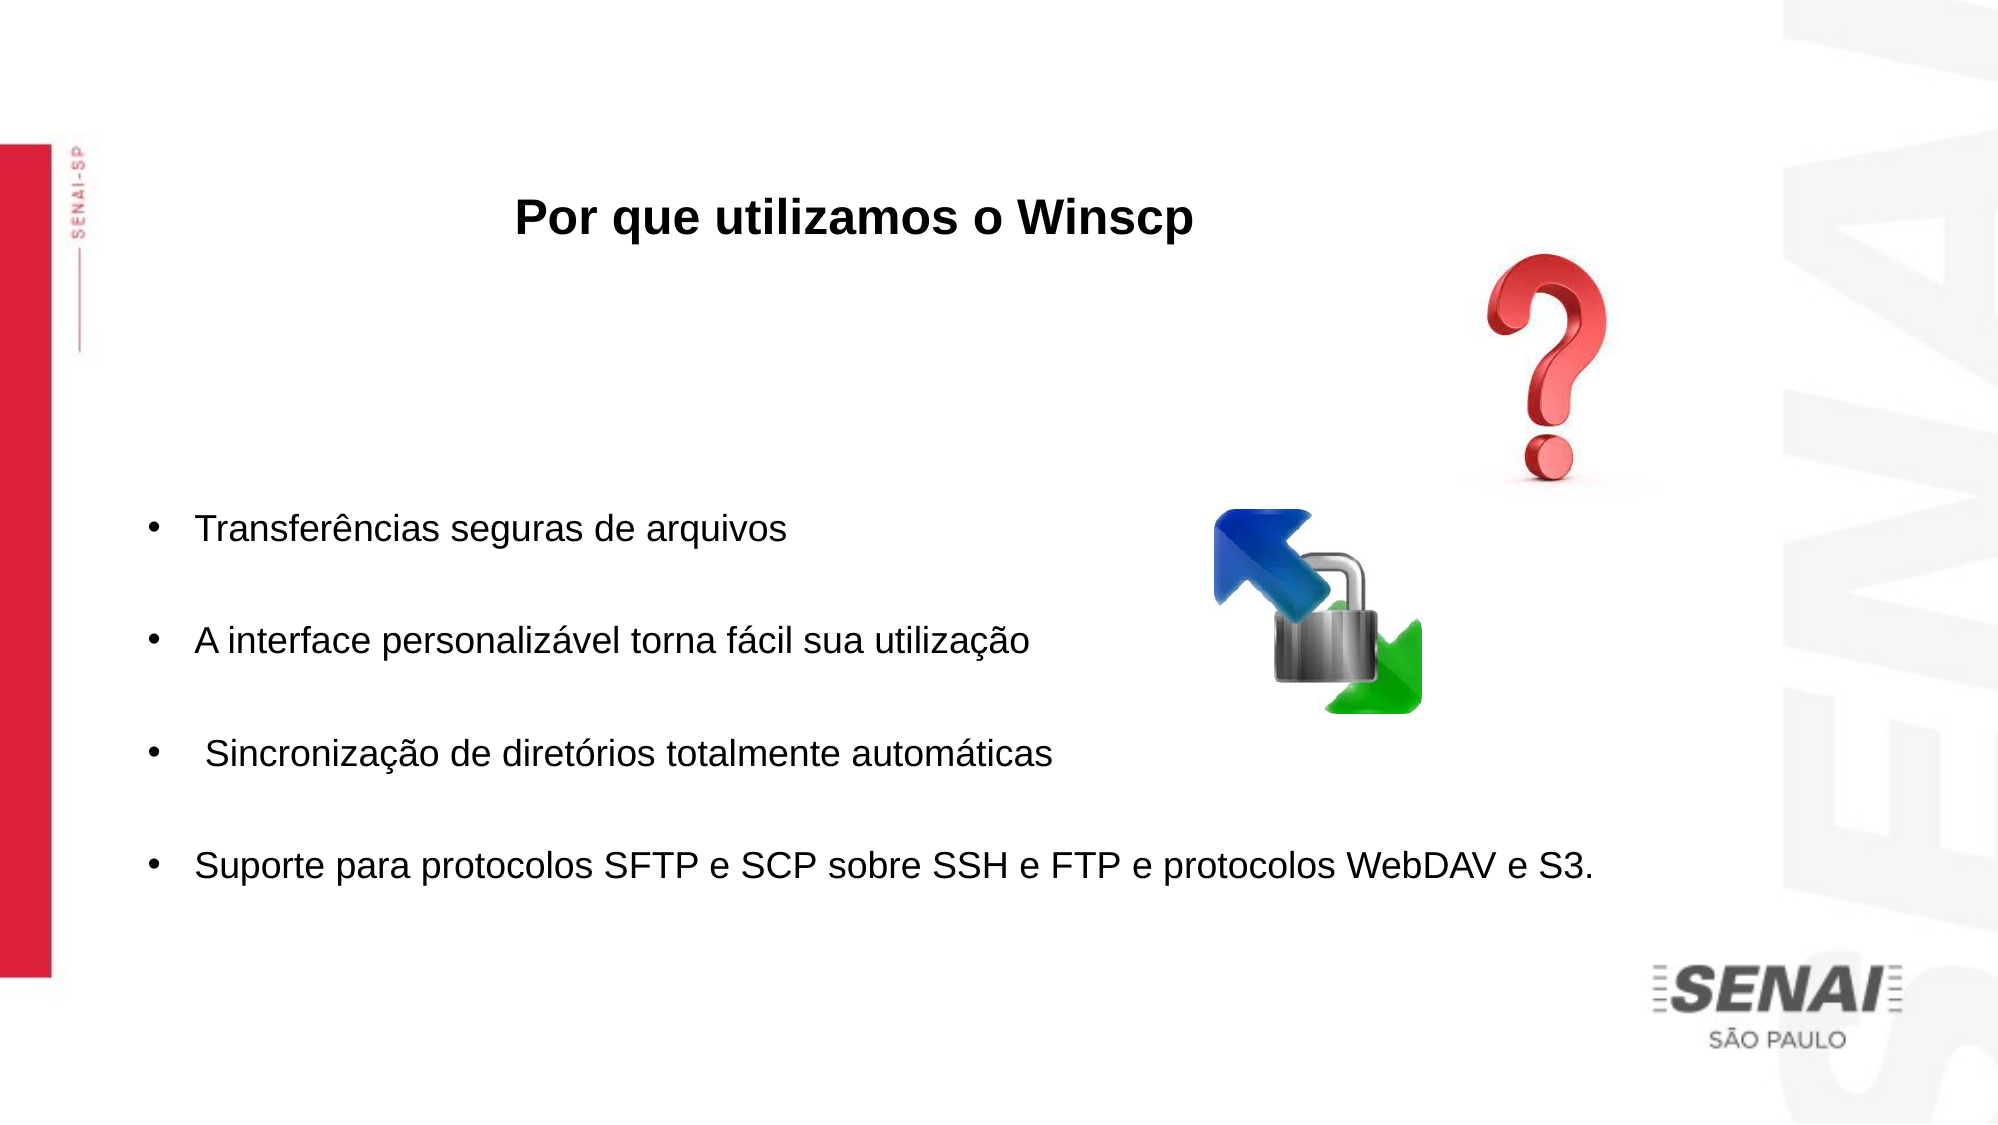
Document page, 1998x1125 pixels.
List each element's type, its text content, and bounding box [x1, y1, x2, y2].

text_box Por que utilizamos o Winscp [499, 177, 1499, 253]
text_box Transferências seguras de arquivos A interface personalizável torna fácil sua utilização Sincronização de diretórios totalmente automáticas Suporte para protocolos SFTP e SCP sobre SSH e FTP e protocolos WebDAV e S3. [132, 428, 1776, 894]
picture [0, 0, 1998, 1124]
